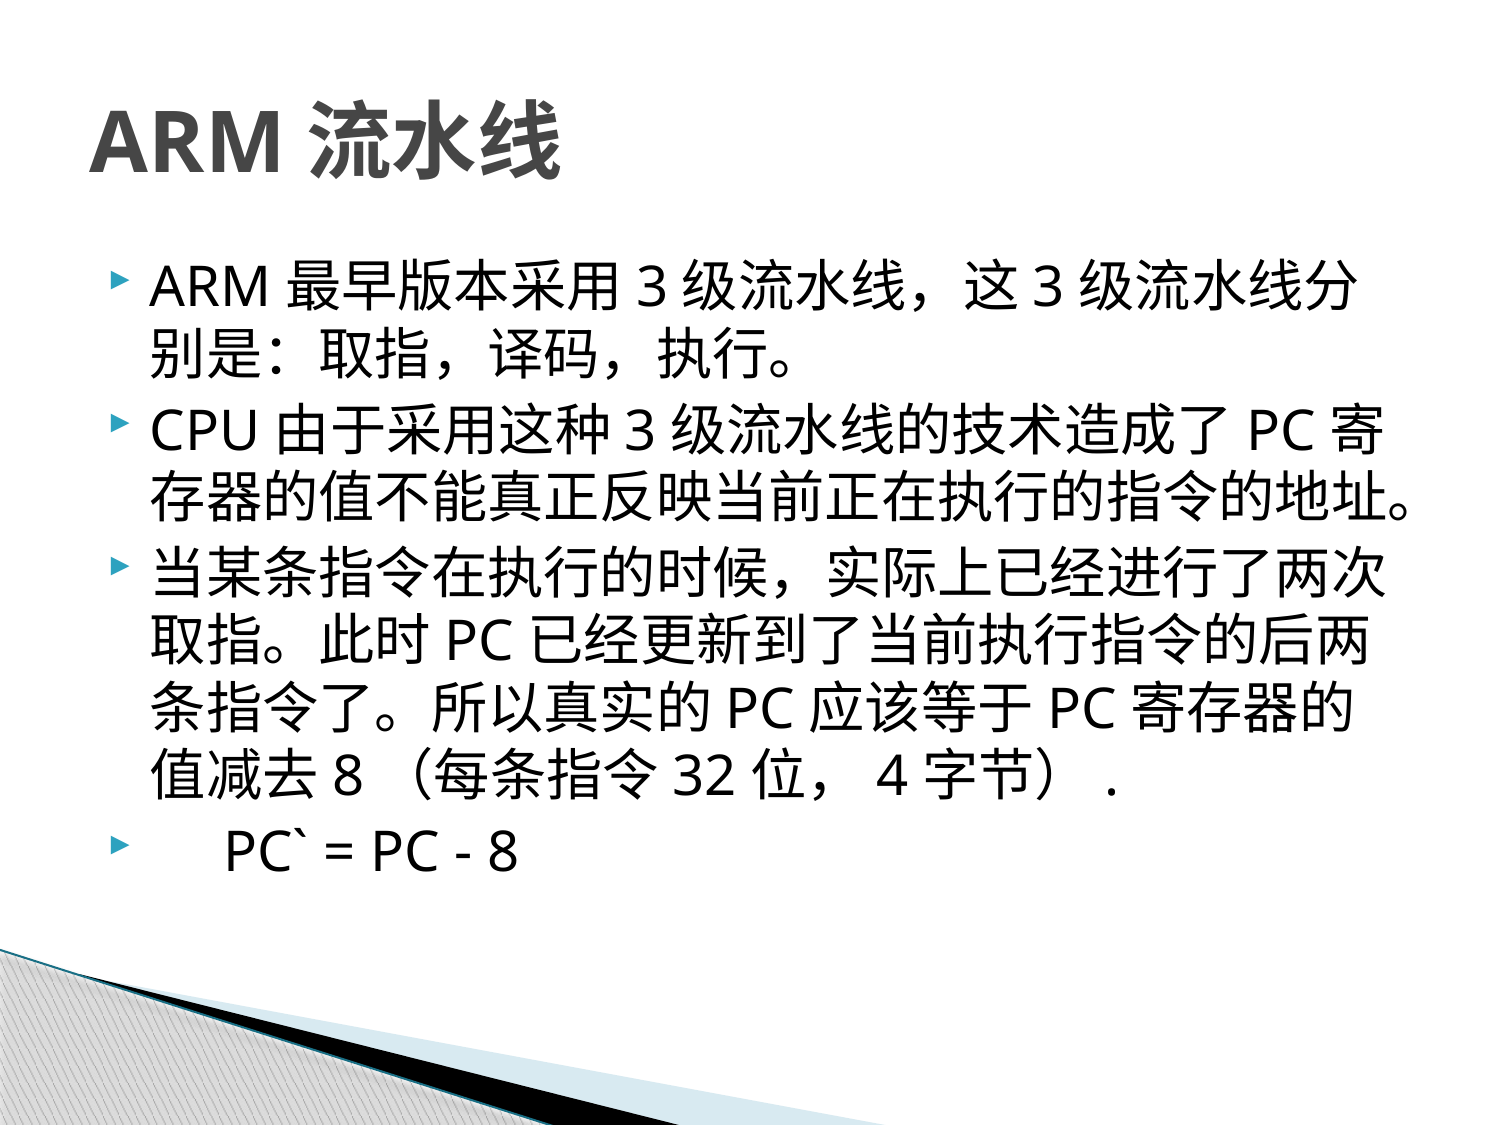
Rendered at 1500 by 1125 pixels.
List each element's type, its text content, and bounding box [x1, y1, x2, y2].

list ARM最早版本采用3级流水线，这3级流水线分别是：取指，译码，执行。 CPU由于采用这种3级流水线的技术造成了PC寄存器的值不能真正反映当前正在执行的指令的地址。 当某条指令在执行的时候，实际上已经进行了两次取指。此时PC已经更新到了当前执行指令的后两条指令了。所以真实的PC应该等于PC寄存器的值减去8（每条指令32位，4字节）. PC` = PC - 8 [75, 243, 1425, 986]
title ARM流水线 [75, 45, 1425, 233]
